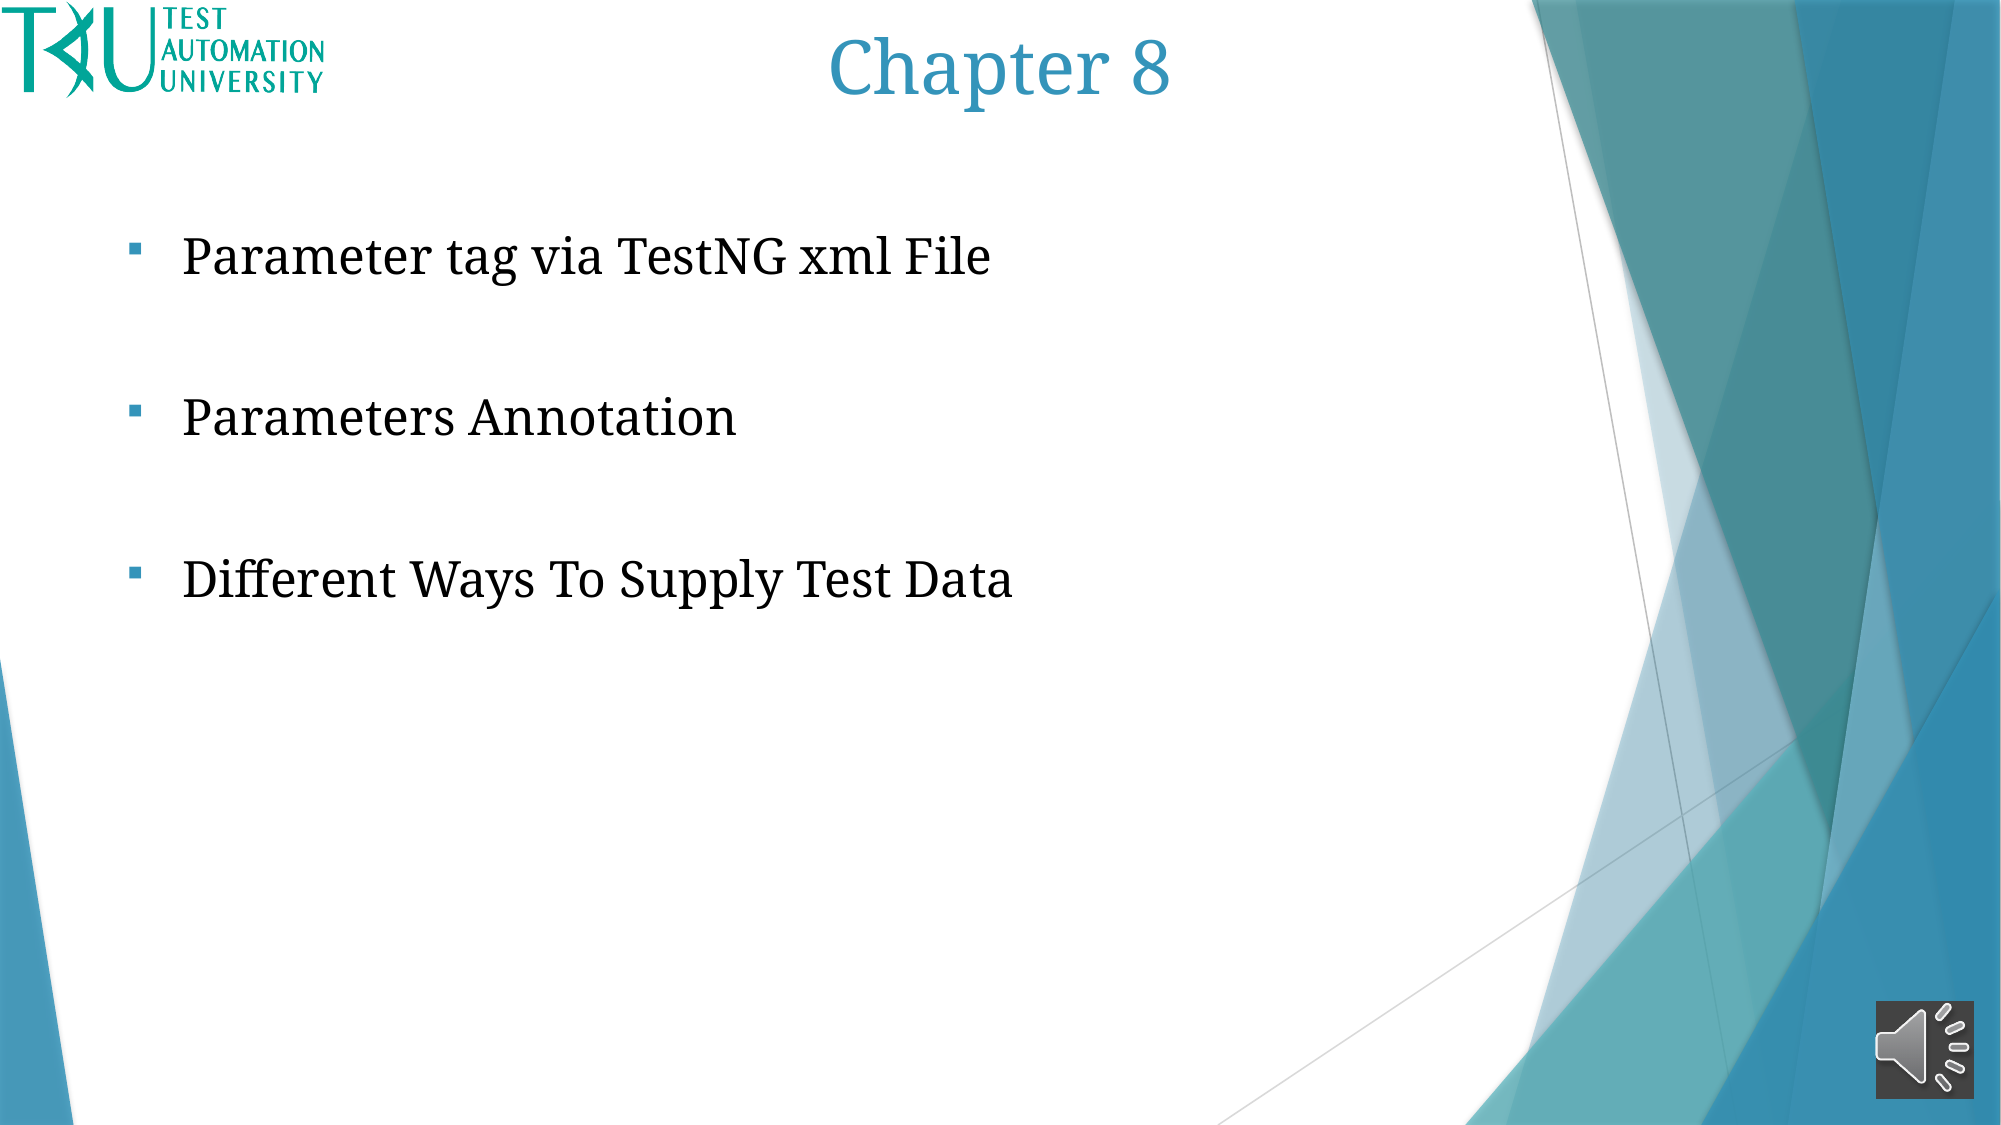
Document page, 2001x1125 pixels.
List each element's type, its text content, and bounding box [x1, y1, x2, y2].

picture [0, 0, 325, 11]
list Parameter tag via TestNG xml File Parameters Annotation Different Ways To Supply Test Data [111, 216, 1658, 1050]
title Chapter 8 [0, 11, 2000, 182]
picture [1874, 999, 1976, 1101]
